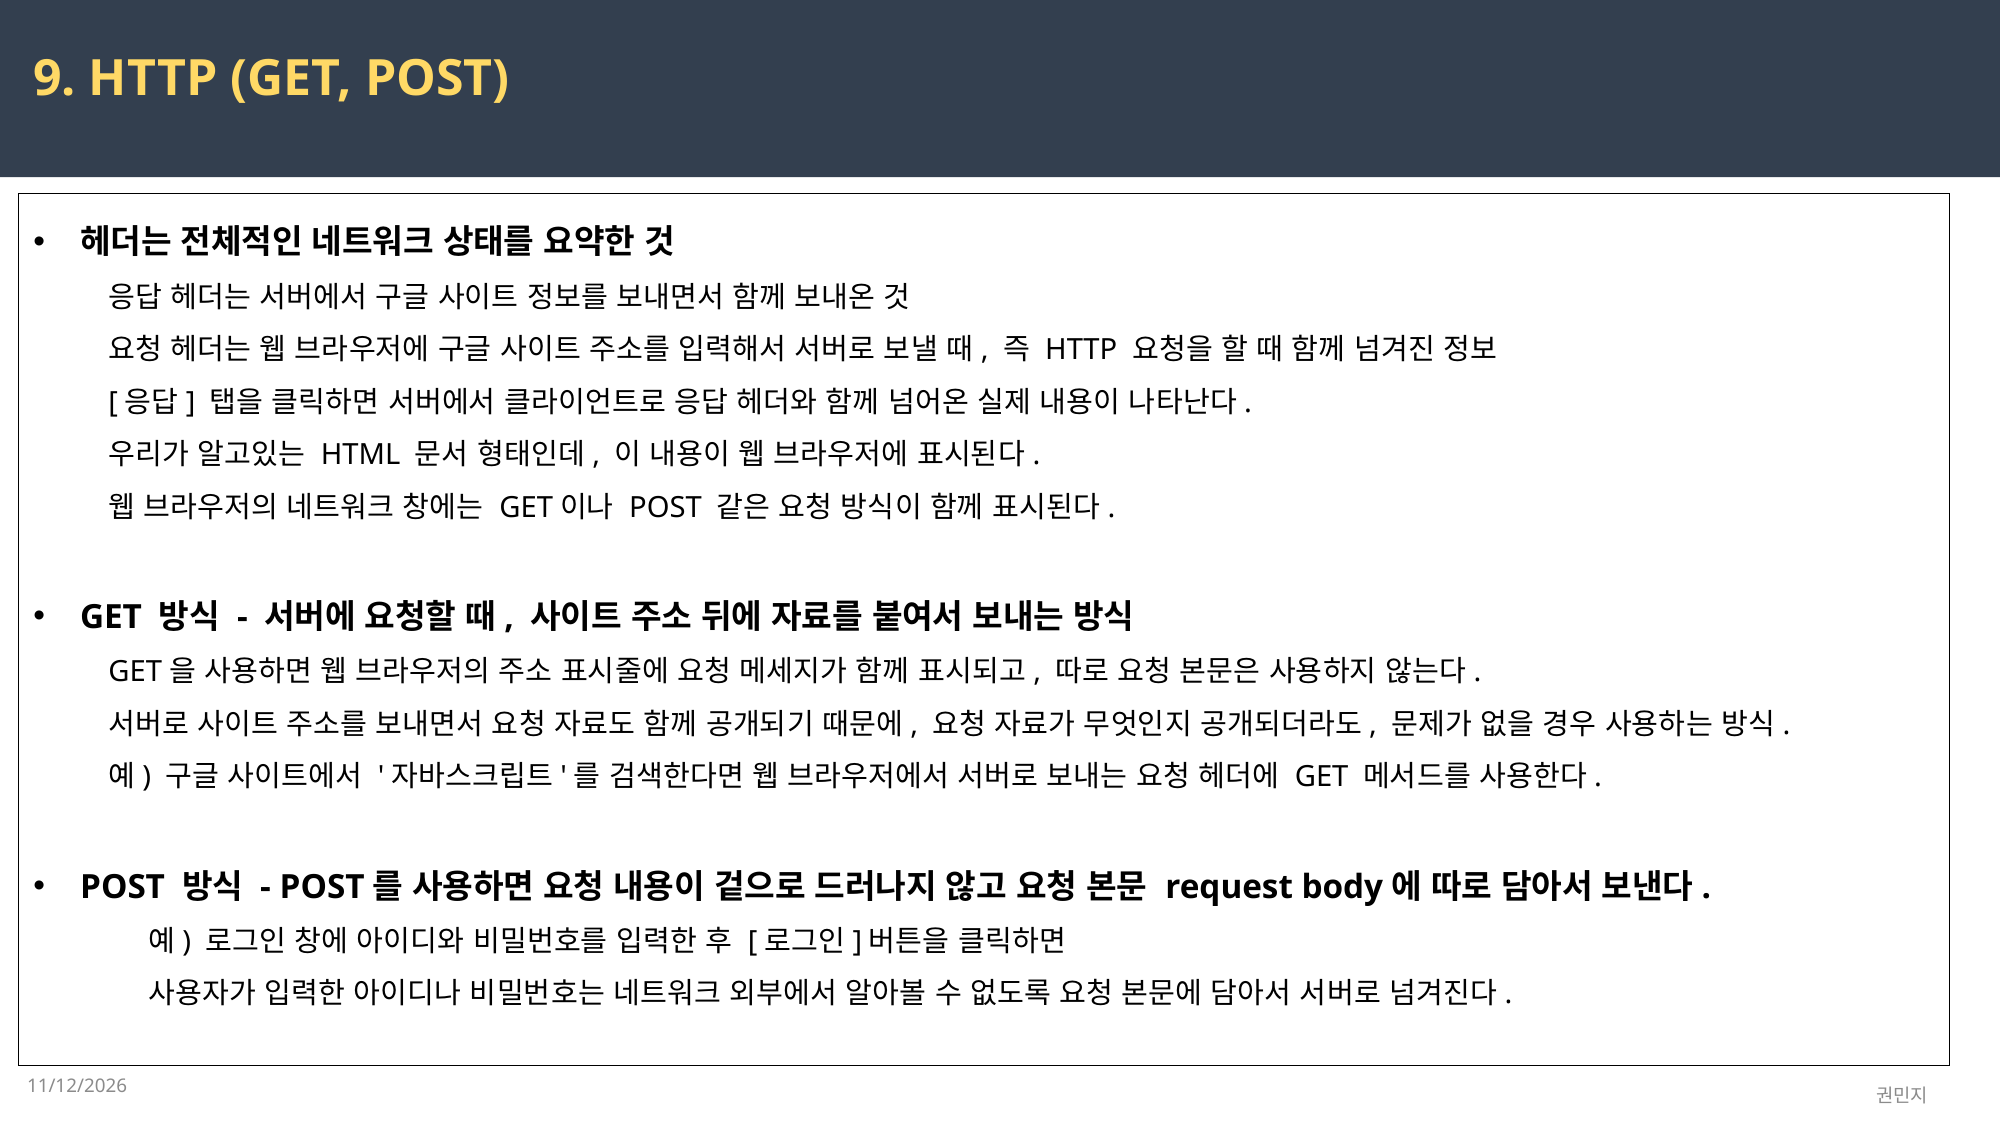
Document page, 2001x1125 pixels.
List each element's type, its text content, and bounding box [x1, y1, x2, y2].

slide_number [12, 1056, 462, 1117]
text_box [0, 0, 2000, 178]
text_box 9. HTTP (GET, POST) [18, 38, 1985, 113]
text_box 헤더는 전체적인 네트워크 상태를 요약한 것 응답 헤더는 서버에서 구글 사이트 정보를 보내면서 함께 보내온 것 요청 헤더는 웹 브라우저에 구글 사이트 주소를 입력해서 서버로 보낼 때, 즉 HTTP 요청을 할 때 함께 넘겨진 정보 [응답] 탭을 클릭하면 서버에서 클라이언트로 응답 헤더와 함께 넘어온 실제 내용이 나타난다. 우리가 알고있는 HTML 문서 형태인데, 이 내용이 웹 브라우저에 표시된다. 웹 브라우저의 네트워크 창에는 GET이나 POST 같은 요청 방식이 함께 표시된다. GET 방식 - 서버에 요청할 때, 사이트 주소 뒤에 자료를 붙여서 보내는 방식 GET을 사용하면 웹 브라우저의 주소 표시줄에 요청 메세지가 함께 표시되고, 따로 요청 본문은 사용하지 않는다. 서버로 사이트 주소를 보내면서 요청 자료도 함께 공개되기 때문에, 요청 자료가 무엇인지 공개되더라도, 문제가 없을 경우 사용하는 방식. 예) 구글 사이트에서 '자바스크립트'를 검색한다면 웹 브라우저에서 서버로 보내는 요청 헤더에 GET 메서드를 사용한다. POST 방식 - POST를 사용하면 요청 내용이 겉으로 드러나지 않고 요청 본문 request body에 따로 담아서 보낸다. 예) 로그인 창에 아이디와 비밀번호를 입력한 후 [로그인]버튼을 클릭하면 사용자가 입력한 아이디나 비밀번호는 네트워크 외부에서 알아볼 수 없도록 요청 본문에 담아서 서버로 넘겨진다. [18, 193, 1950, 1066]
footer 권민지 [1805, 1065, 1999, 1125]
